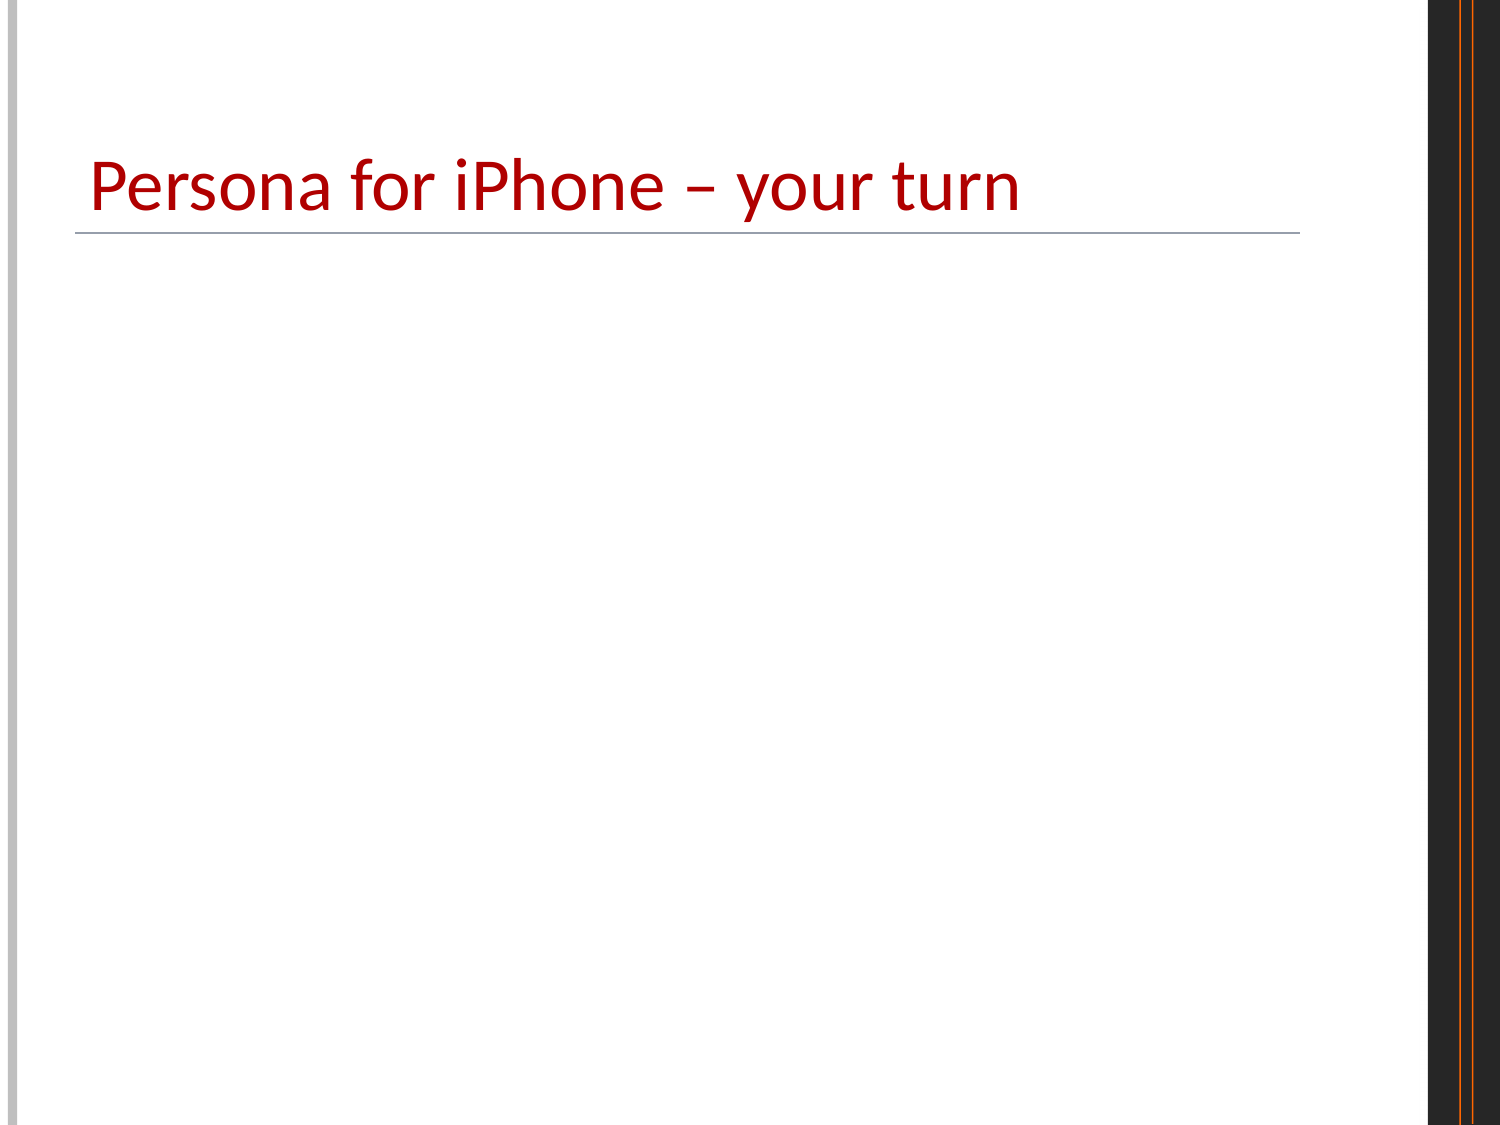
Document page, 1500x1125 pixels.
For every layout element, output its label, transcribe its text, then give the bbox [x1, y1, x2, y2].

title Persona for iPhone – your turn [75, 45, 1300, 233]
